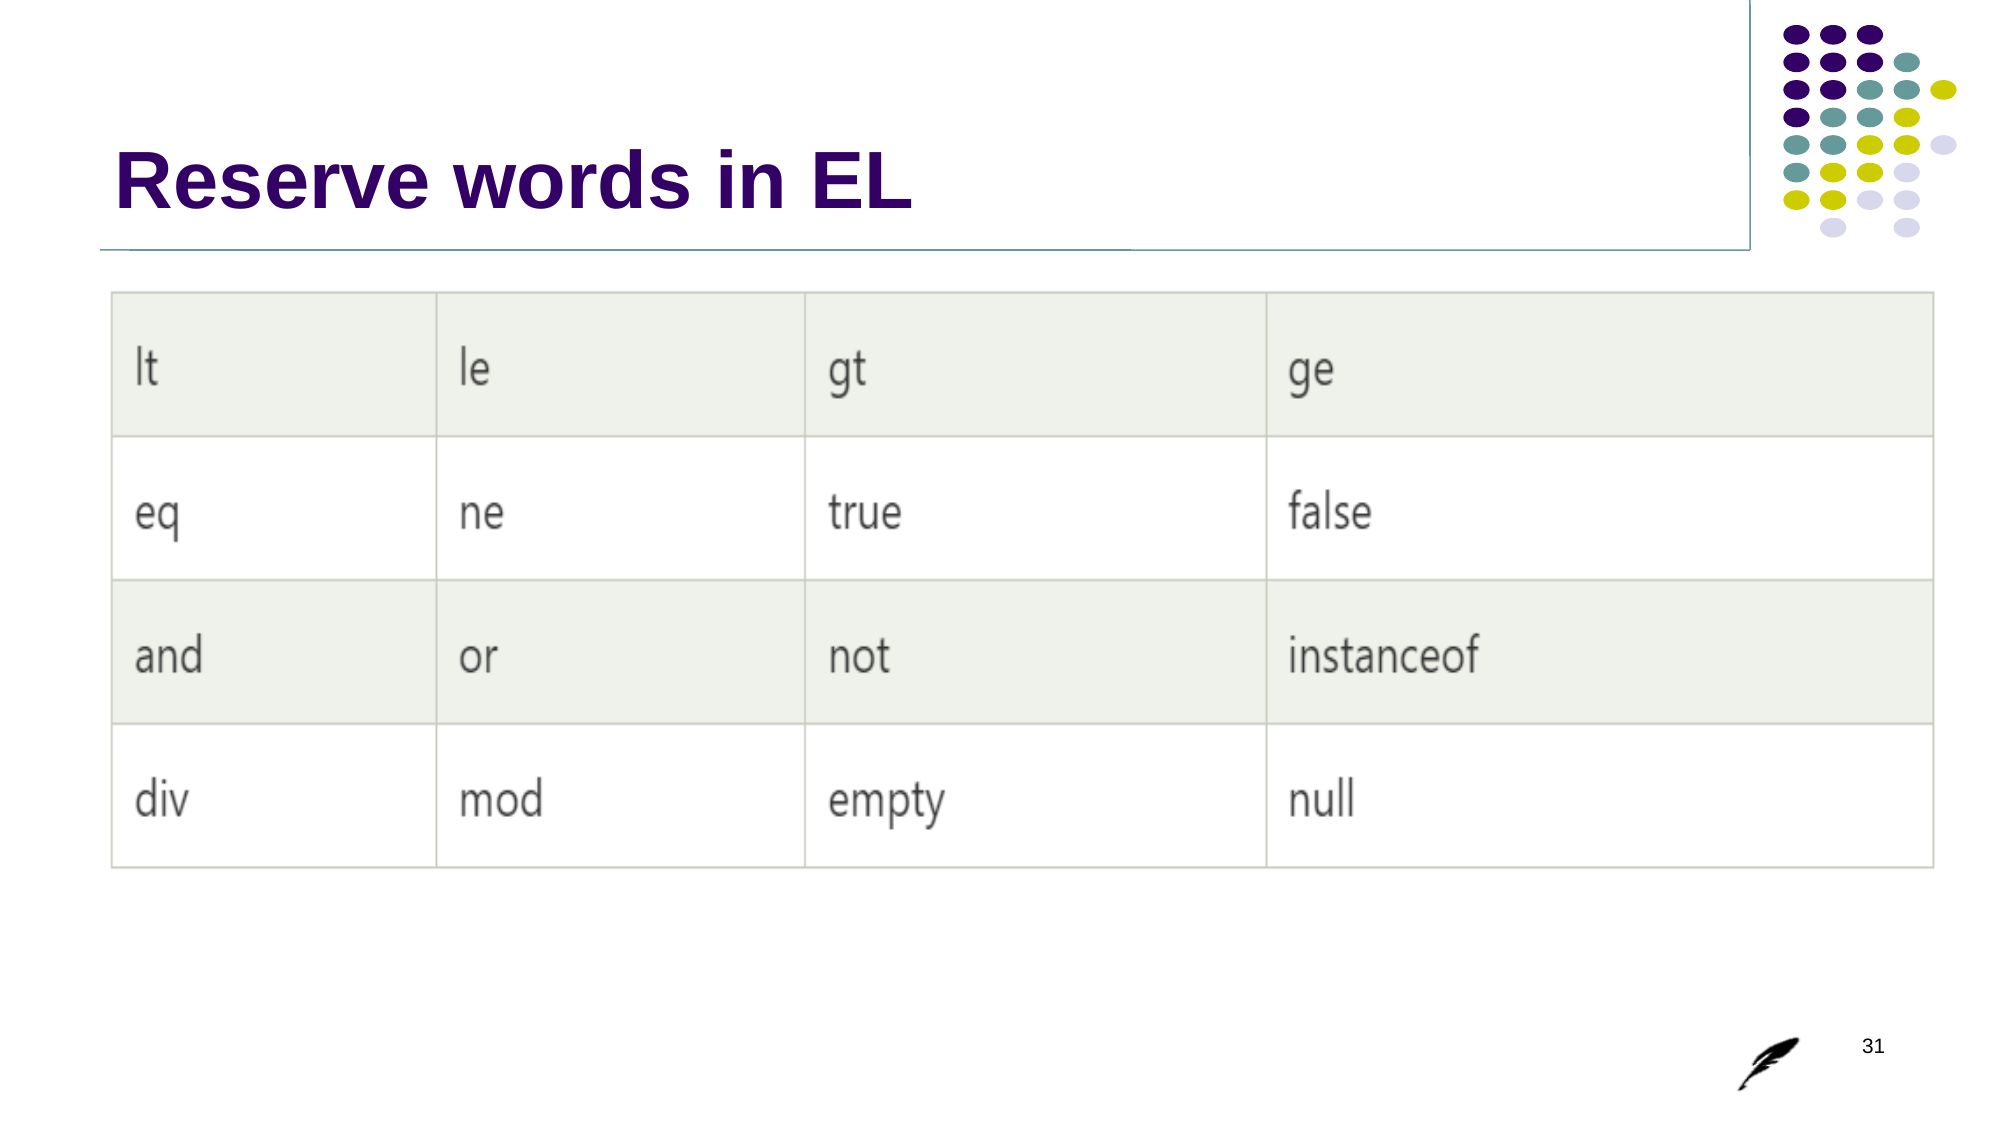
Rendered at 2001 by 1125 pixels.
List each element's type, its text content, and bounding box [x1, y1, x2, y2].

slide_number 31 [1433, 1025, 1900, 1100]
title Reserve words in EL [99, 20, 1750, 233]
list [92, 255, 1954, 904]
